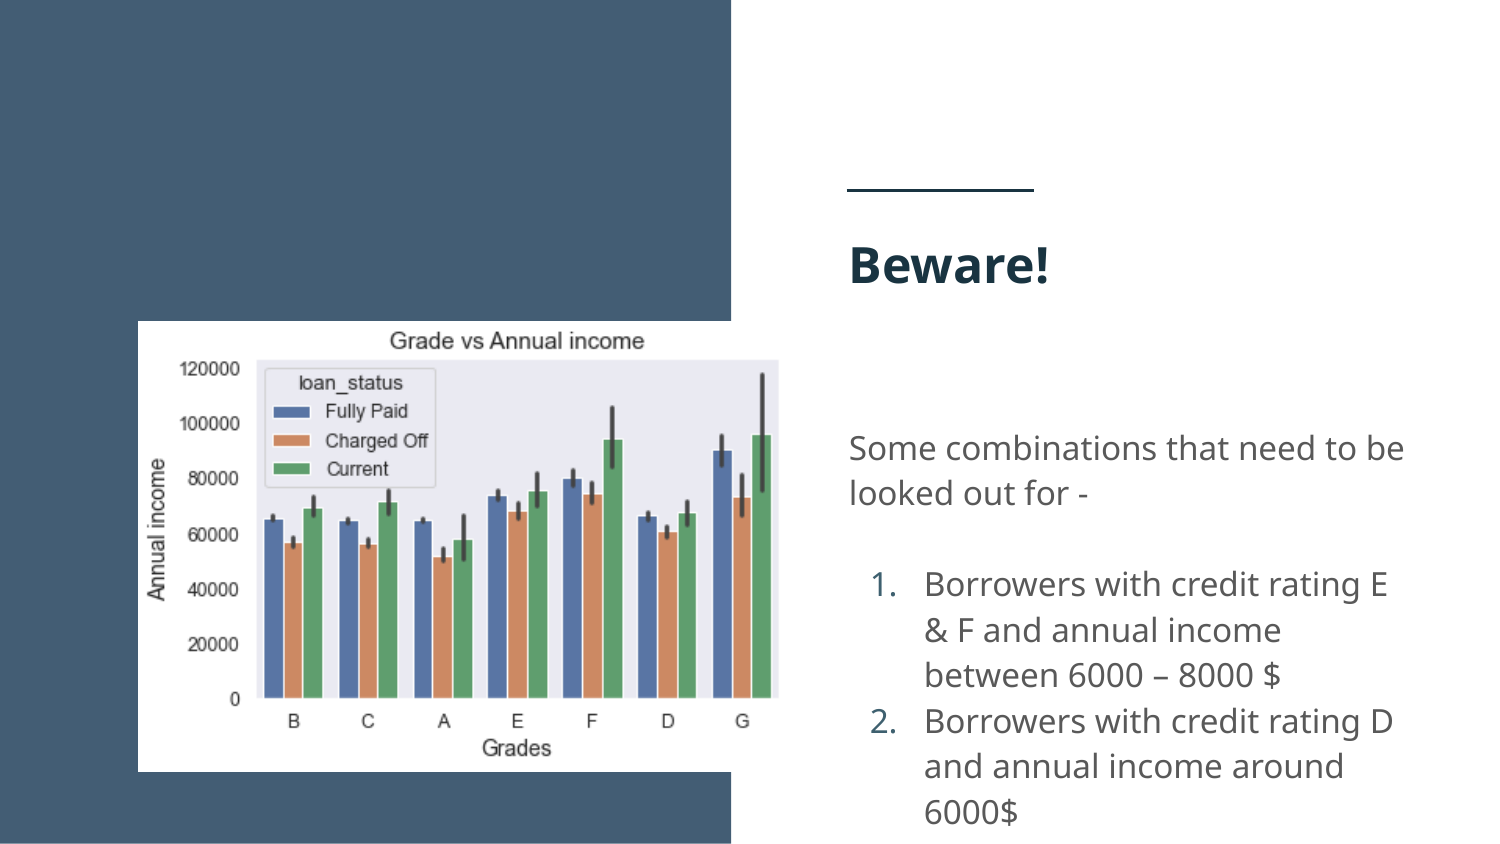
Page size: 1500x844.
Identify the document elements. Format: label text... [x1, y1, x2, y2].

title Beware! [833, 218, 1431, 313]
picture [138, 321, 791, 772]
list Some combinations that need to be looked out for - Borrowers with credit rating E & F and annual income between 6000 – 8000 $ Borrowers with credit rating D and annual income around 6000$ [833, 406, 1431, 556]
